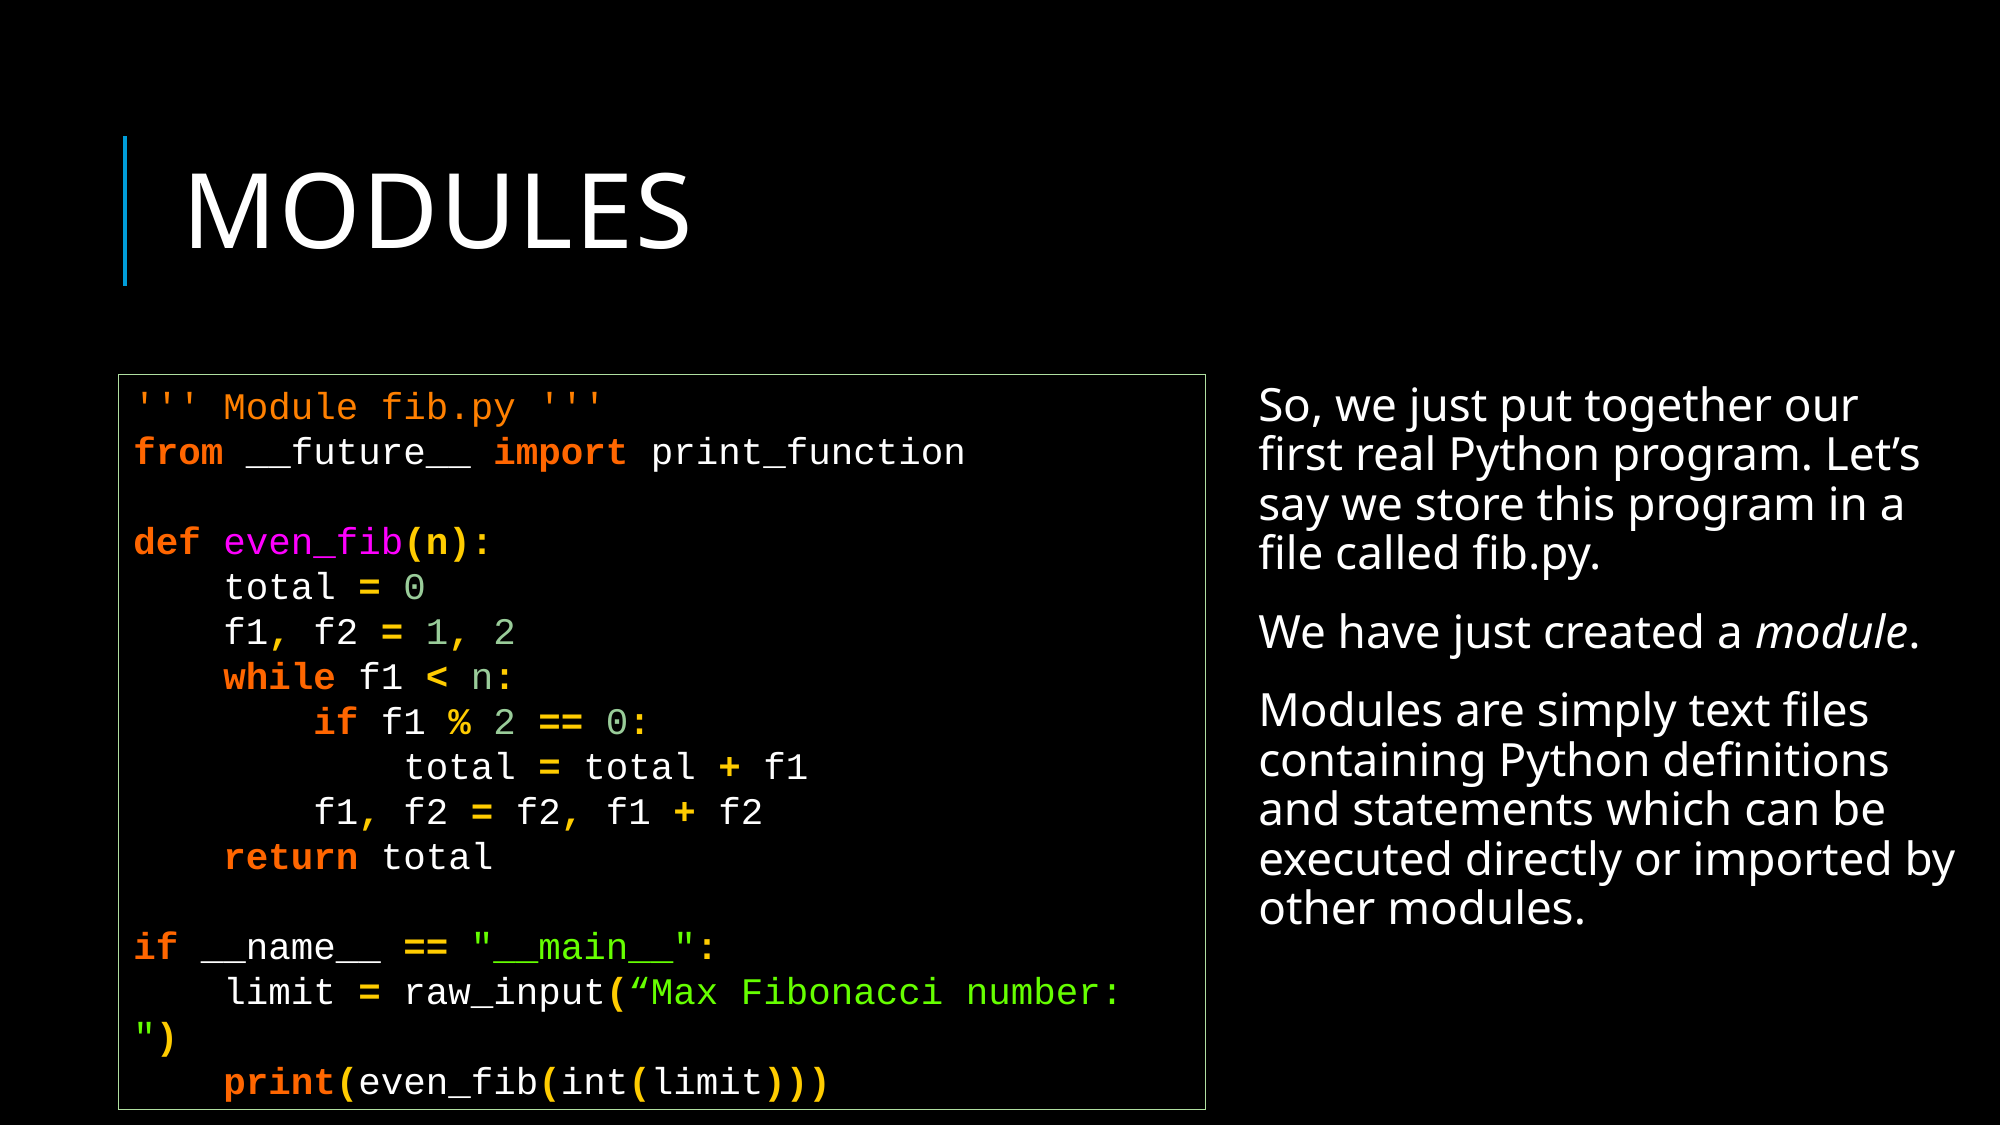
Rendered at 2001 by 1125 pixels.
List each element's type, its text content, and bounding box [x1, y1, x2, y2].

list So, we just put together our first real Python program. Let’s say we store this program in a file called fib.py. We have just created a module. Modules are simply text files containing Python definitions and statements which can be executed directly or imported by other modules. [1235, 374, 1964, 1035]
text_box ''' Module fib.py ''' from __future__ import print_function def even_fib(n): total = 0 f1, f2 = 1, 2 while f1 < n: if f1 % 2 == 0: total = total + f1 f1, f2 = f2, f1 + f2 return total if __name__ == "__main__": limit = raw_input(“Max Fibonacci number: ") print(even_fib(int(limit))) [118, 374, 1206, 1110]
title Modules [168, 96, 1763, 342]
